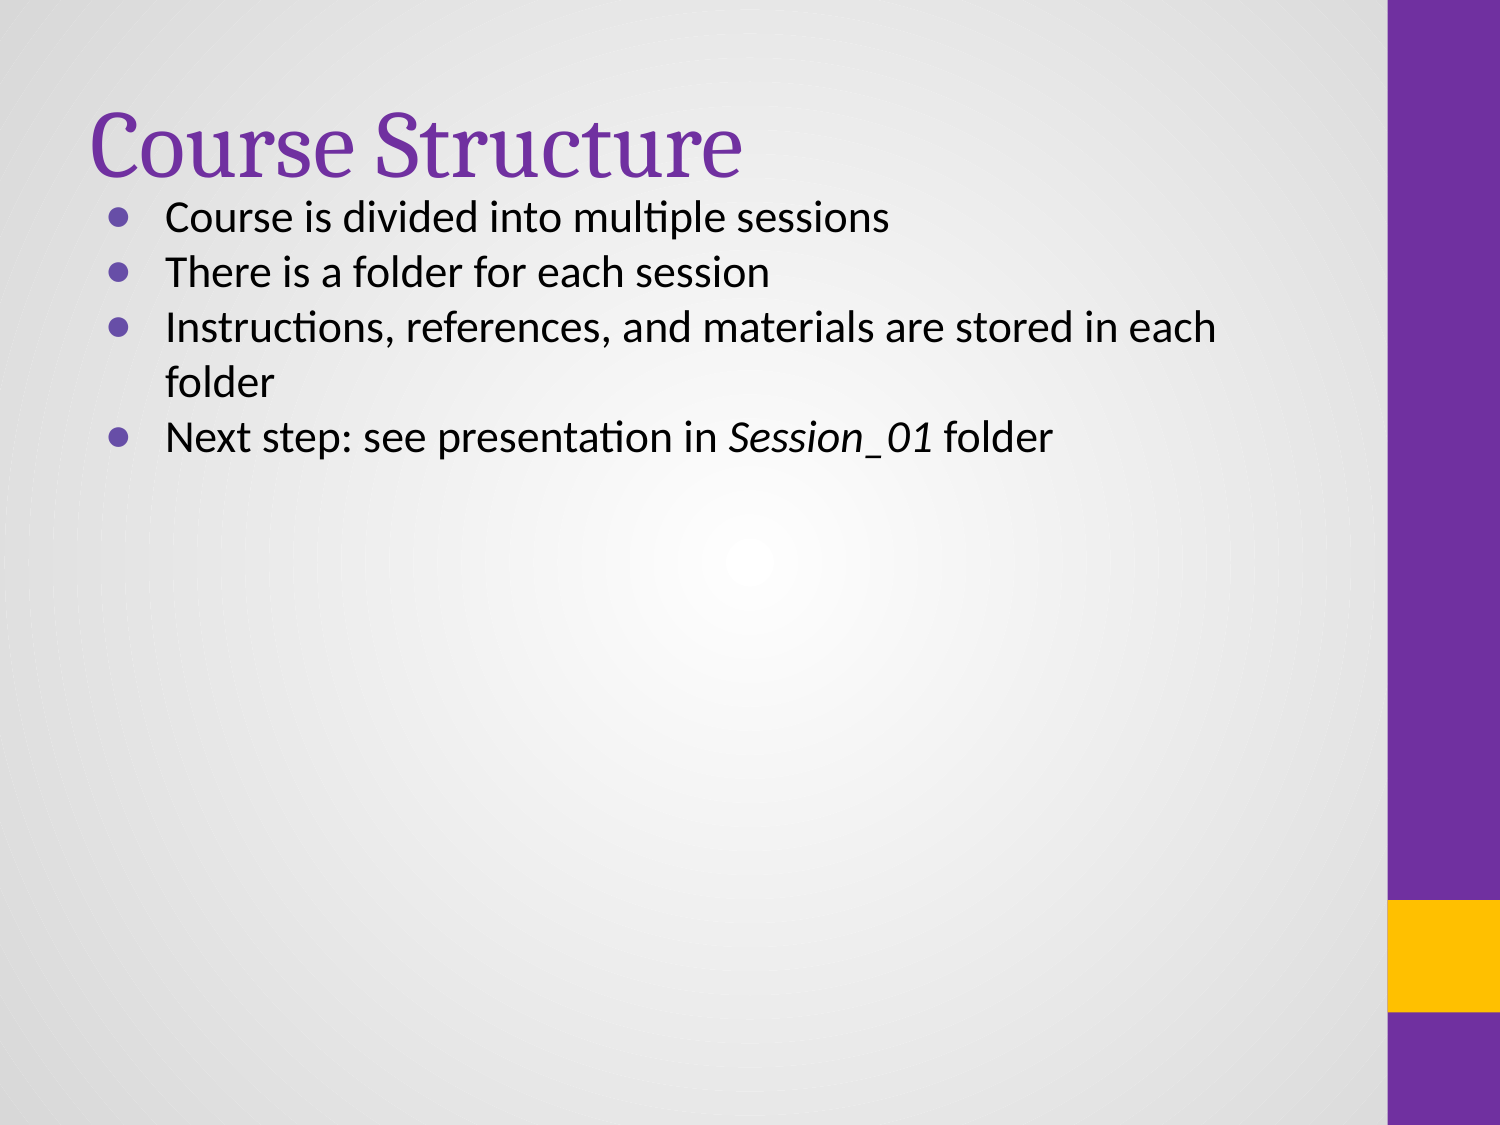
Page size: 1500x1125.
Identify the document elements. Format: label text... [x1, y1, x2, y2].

title Course Structure [75, 45, 1325, 171]
list Course is divided into multiple sessions There is a folder for each session Instructions, references, and materials are stored in each folder Next step: see presentation in Session_01 folder [75, 171, 1325, 1107]
